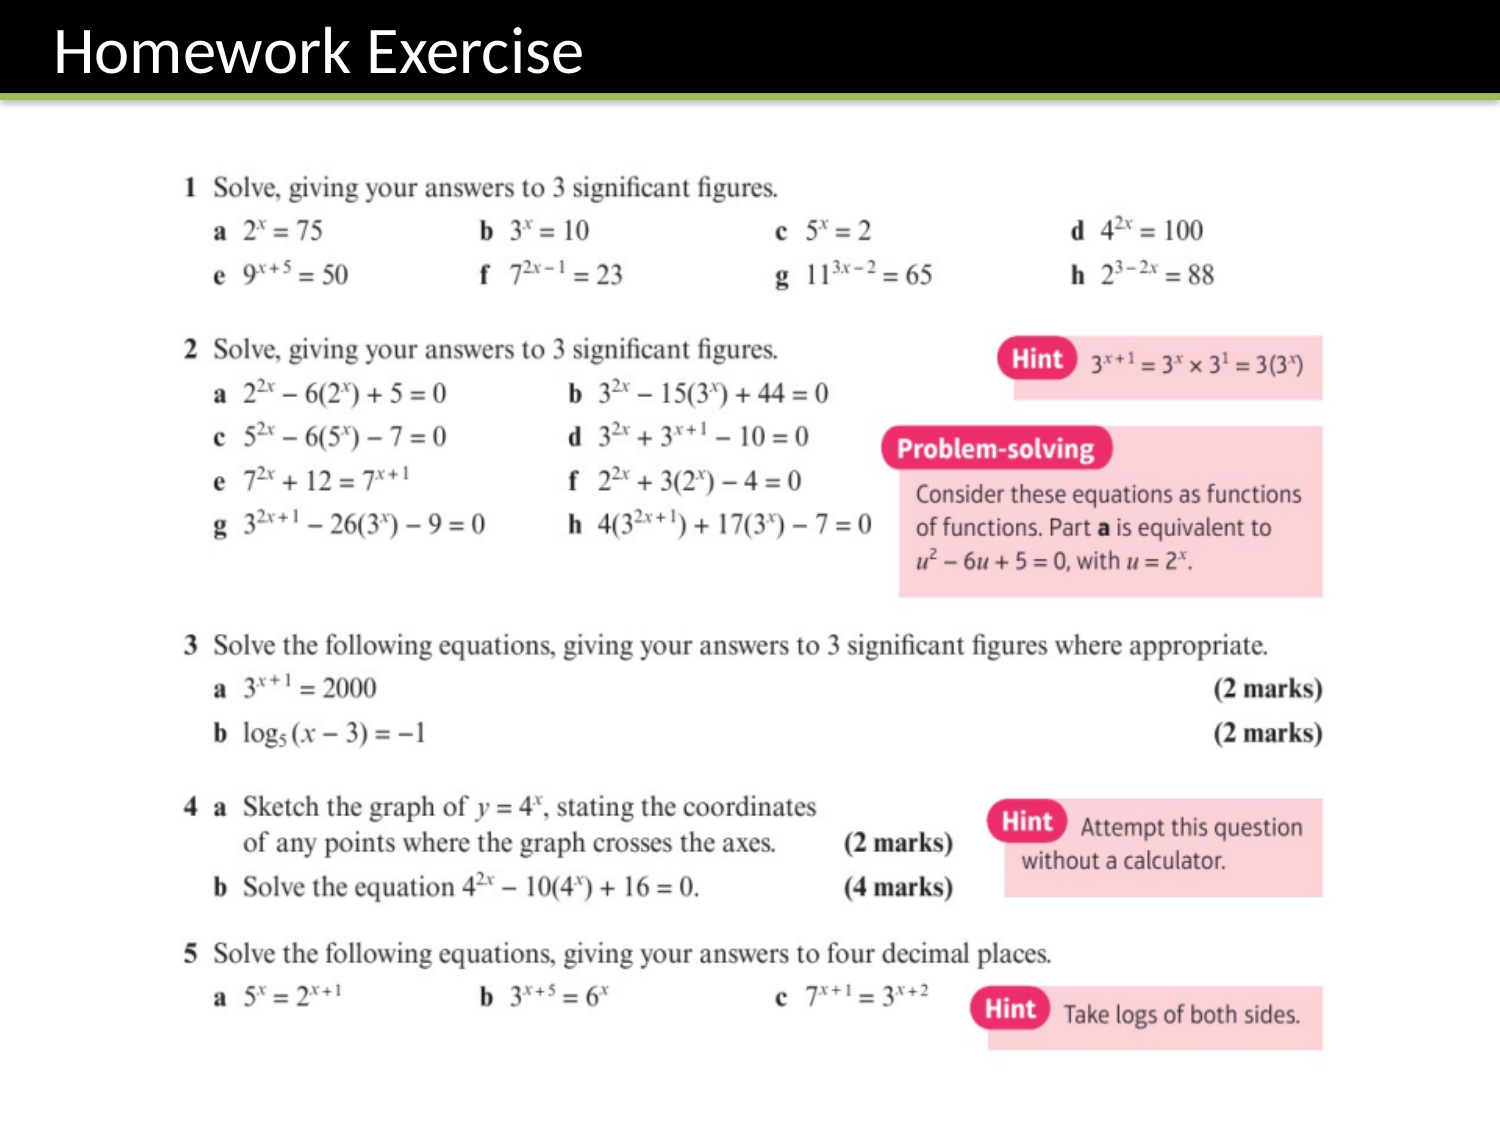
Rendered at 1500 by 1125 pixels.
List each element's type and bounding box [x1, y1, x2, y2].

picture [148, 134, 1351, 1071]
text_box [0, 0, 1500, 99]
